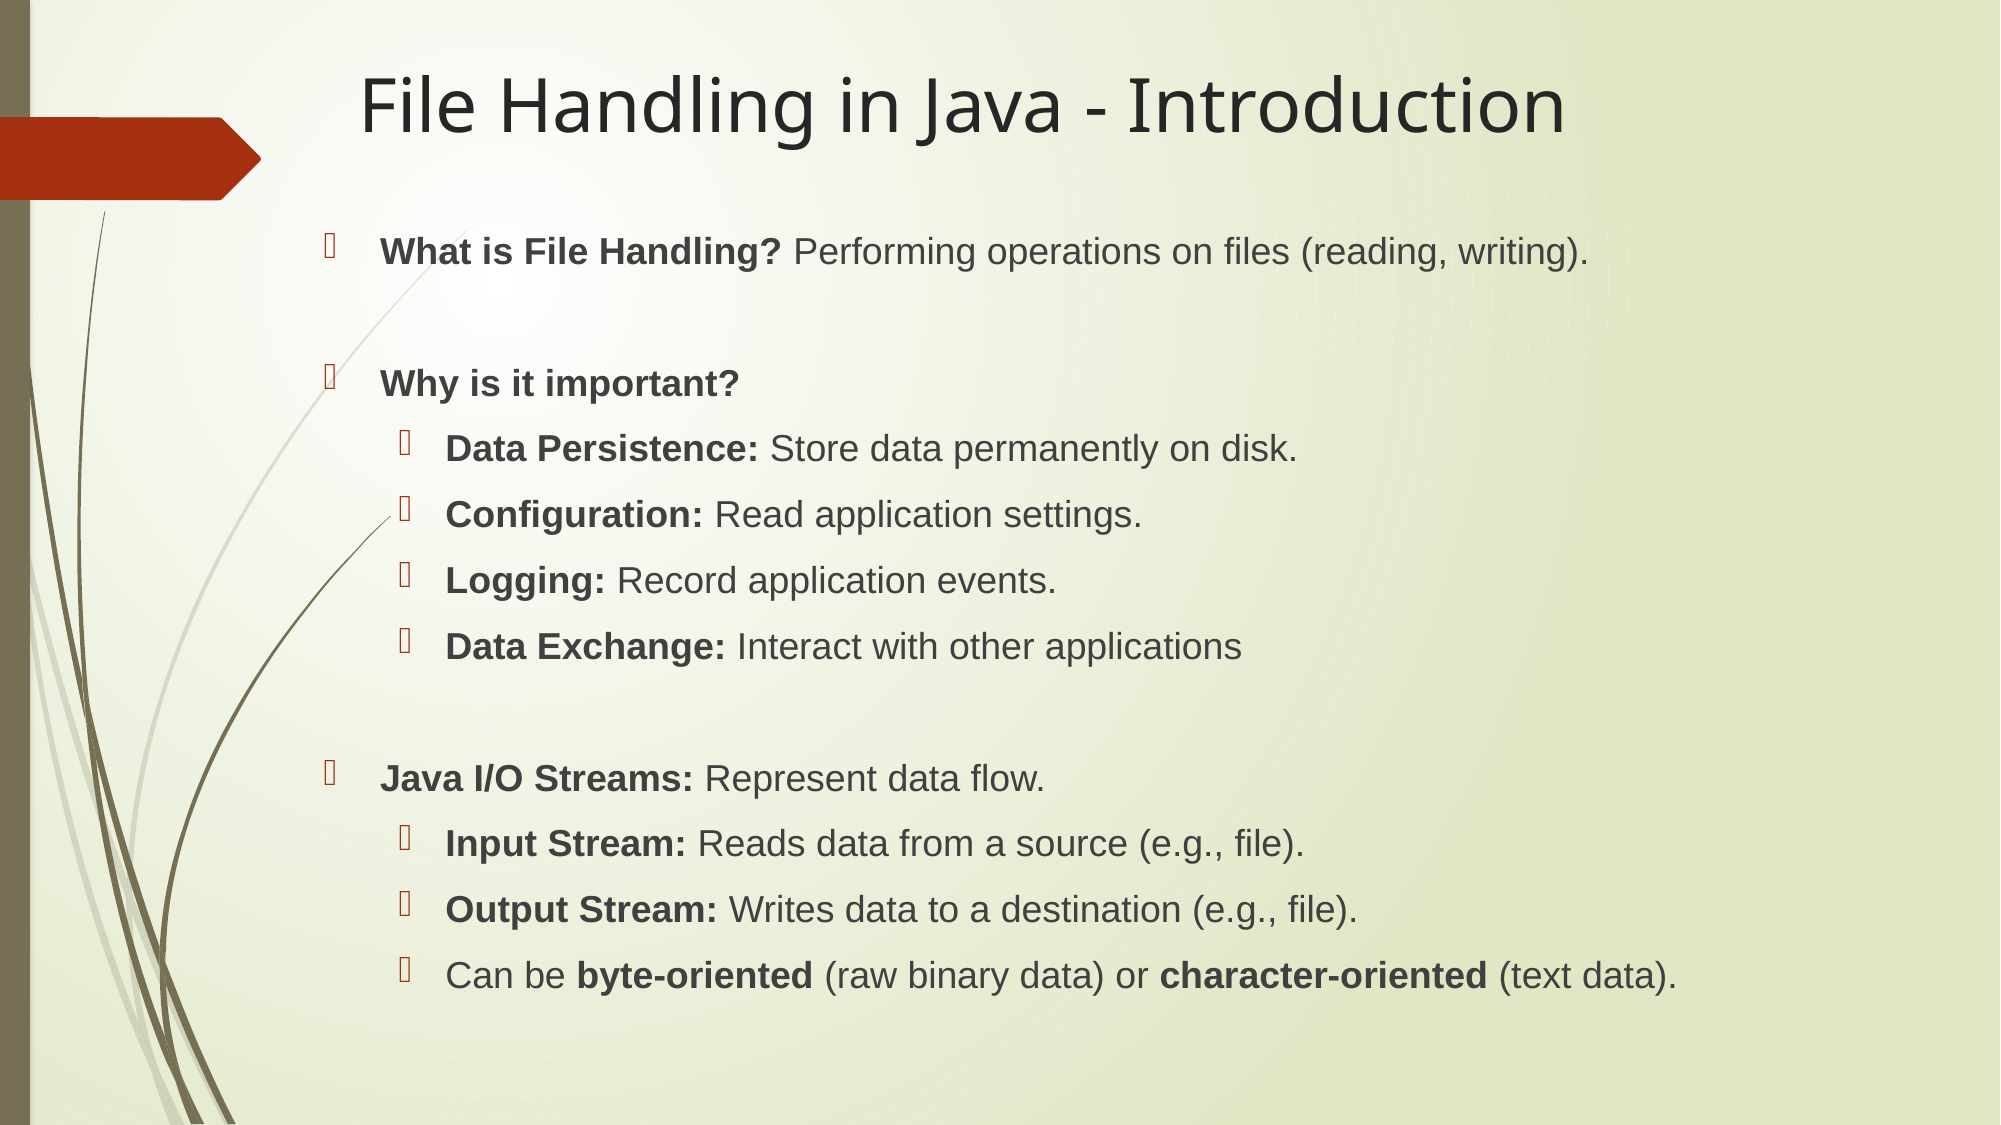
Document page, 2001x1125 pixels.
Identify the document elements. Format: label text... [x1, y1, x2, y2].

list What is File Handling? Performing operations on files (reading, writing). Why is it important? Data Persistence: Store data permanently on disk. Configuration: Read application settings. Logging: Record application events. Data Exchange: Interact with other applications Java I/O Streams: Represent data flow. Input Stream: Reads data from a source (e.g., file). Output Stream: Writes data to a destination (e.g., file). Can be byte-oriented (raw binary data) or character-oriented (text data). [308, 219, 1772, 1042]
title File Handling in Java - Introduction [343, 50, 1805, 261]
